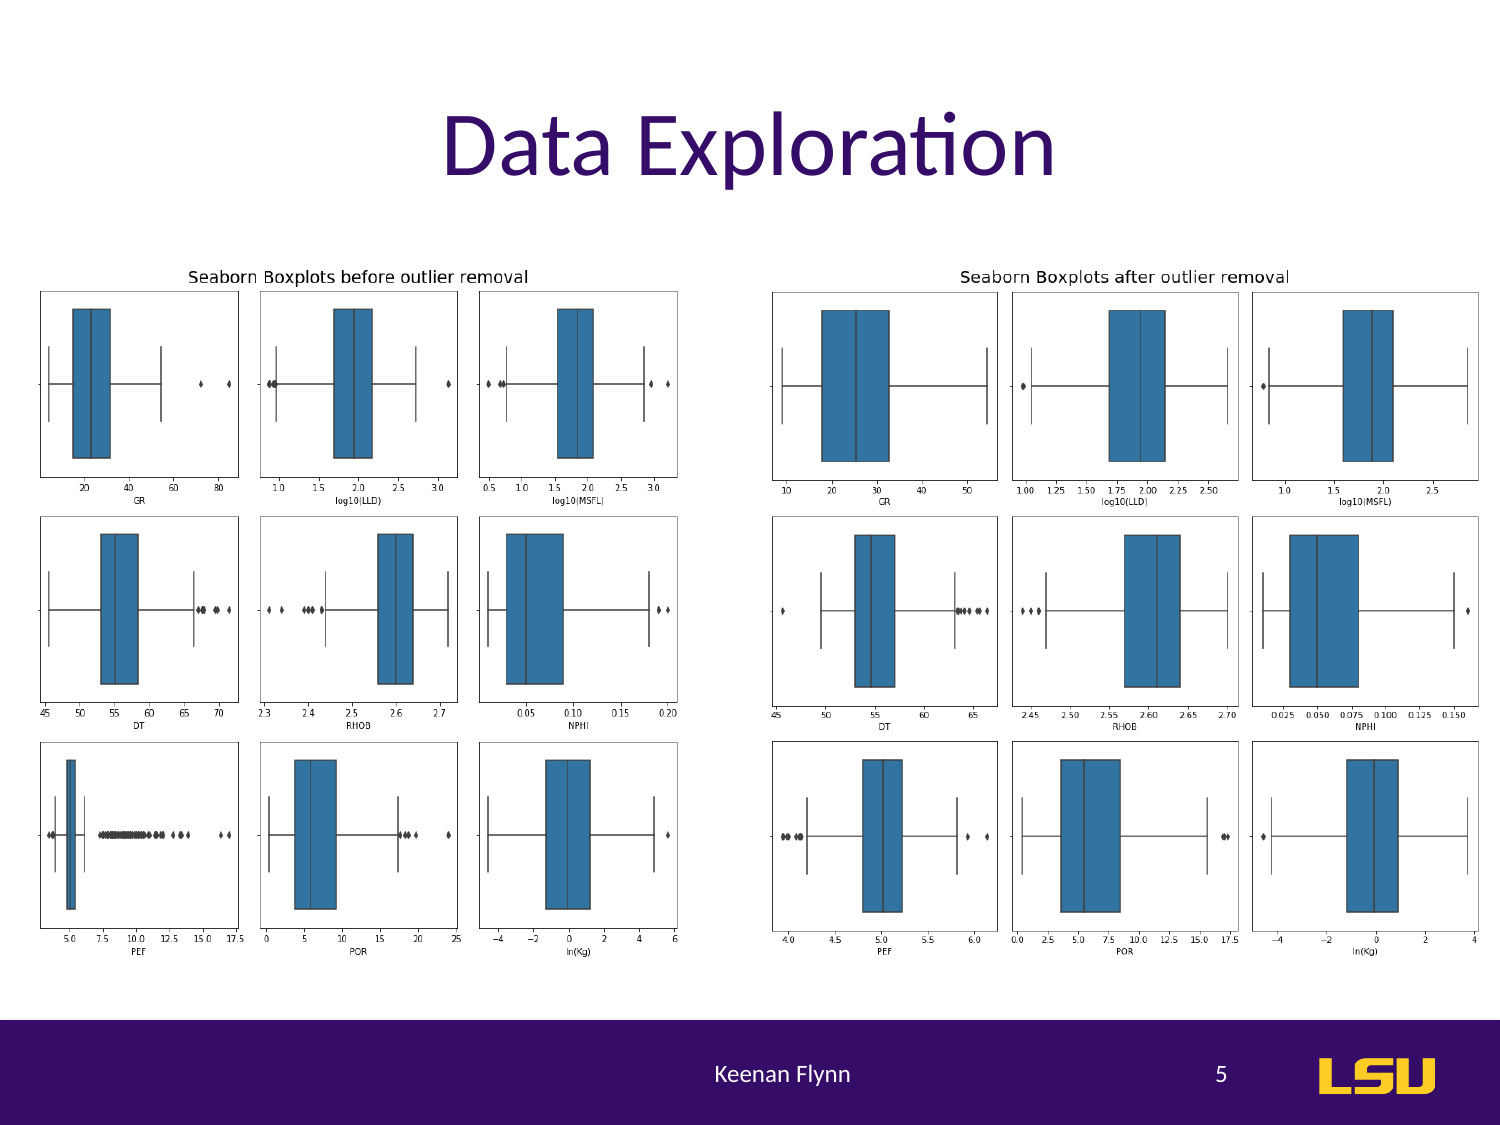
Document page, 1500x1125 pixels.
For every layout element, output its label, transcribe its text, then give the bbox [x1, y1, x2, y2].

slide_number 5 [1060, 1042, 1243, 1103]
picture [33, 264, 689, 959]
footer Keenan Flynn [545, 1042, 1021, 1103]
picture [764, 264, 1484, 959]
title Data Exploration [75, 45, 1425, 233]
